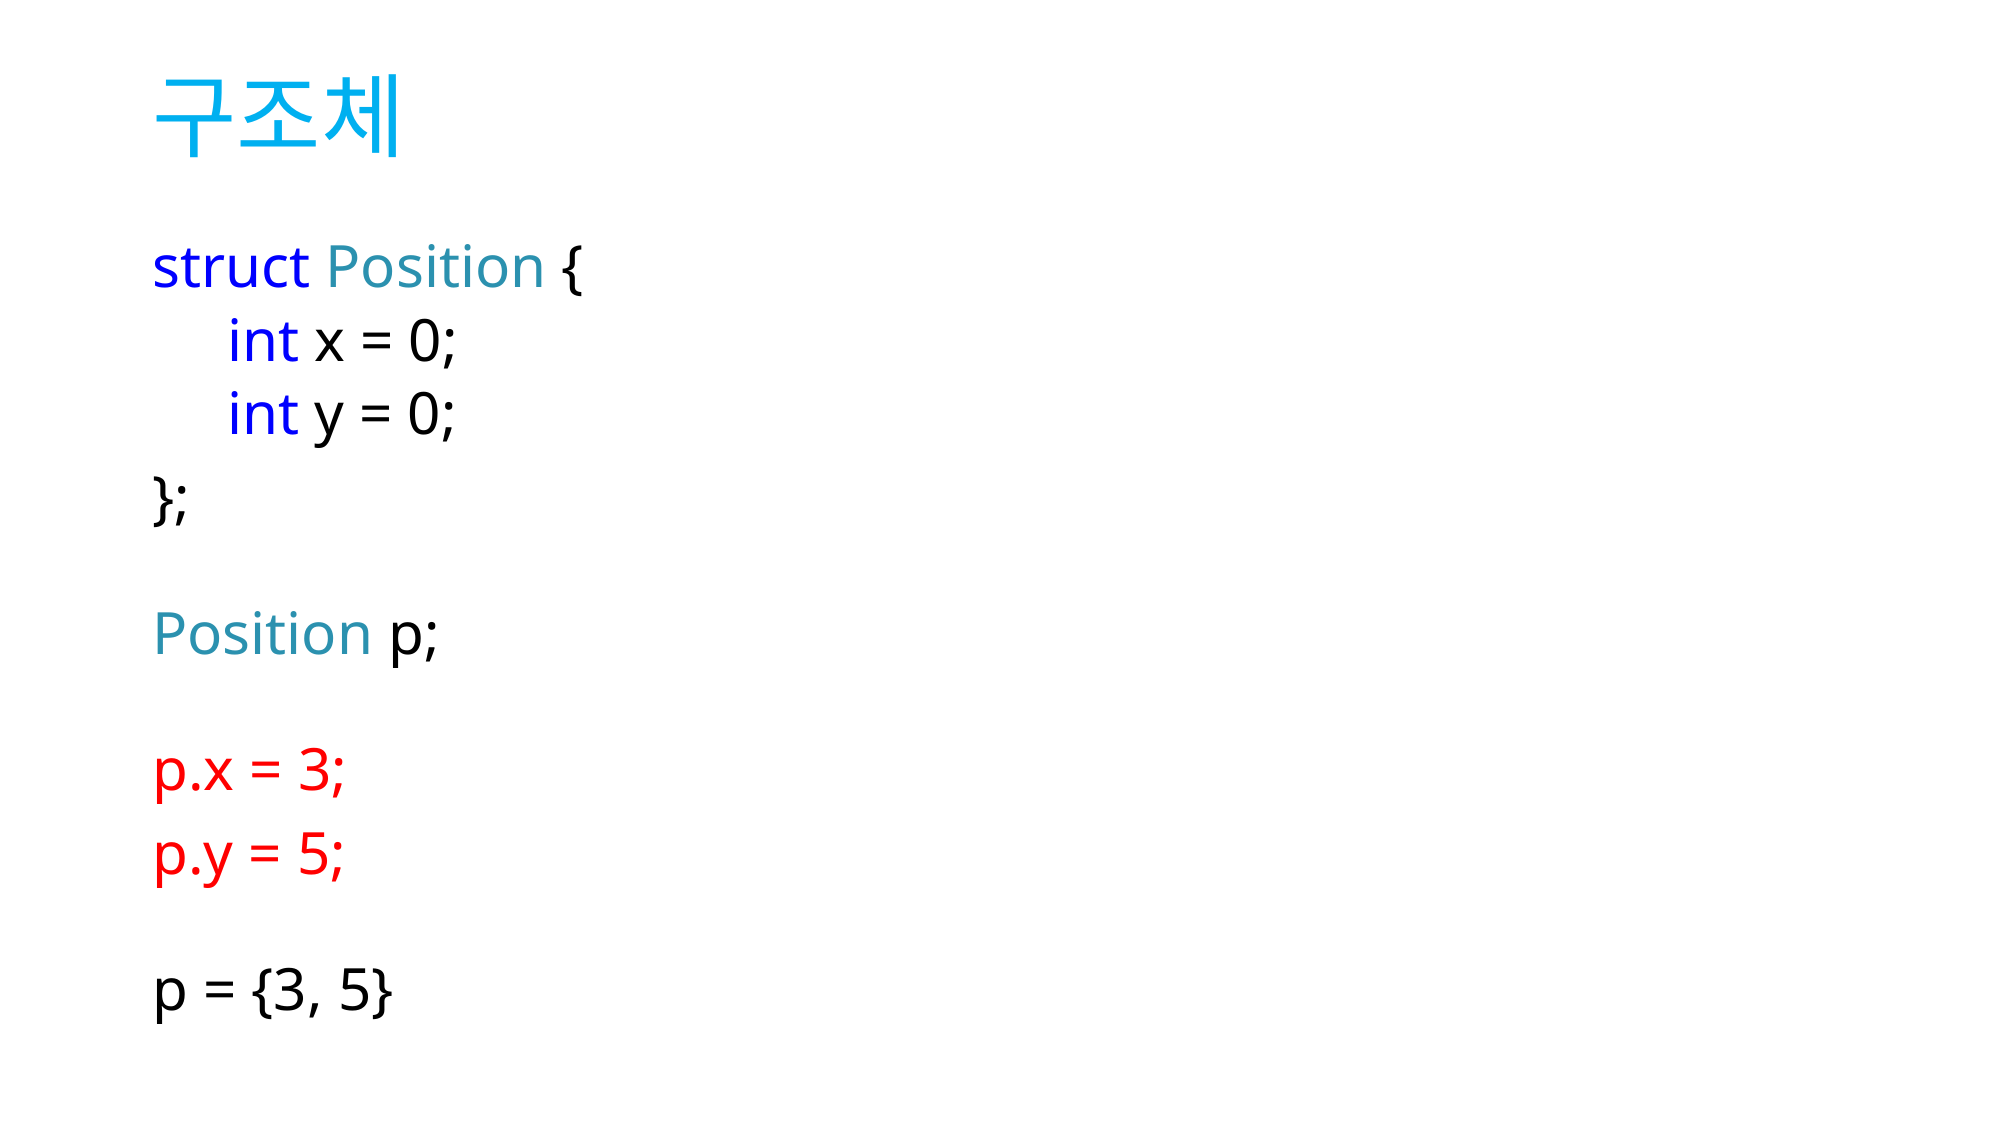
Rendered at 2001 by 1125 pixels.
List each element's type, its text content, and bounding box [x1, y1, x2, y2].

title 구조체 [137, 12, 1863, 230]
text_box struct Position { int x = 0; int y = 0; }; Position p; p.x = 3; p.y = 5; p = {3, 5} [137, 230, 1786, 1031]
